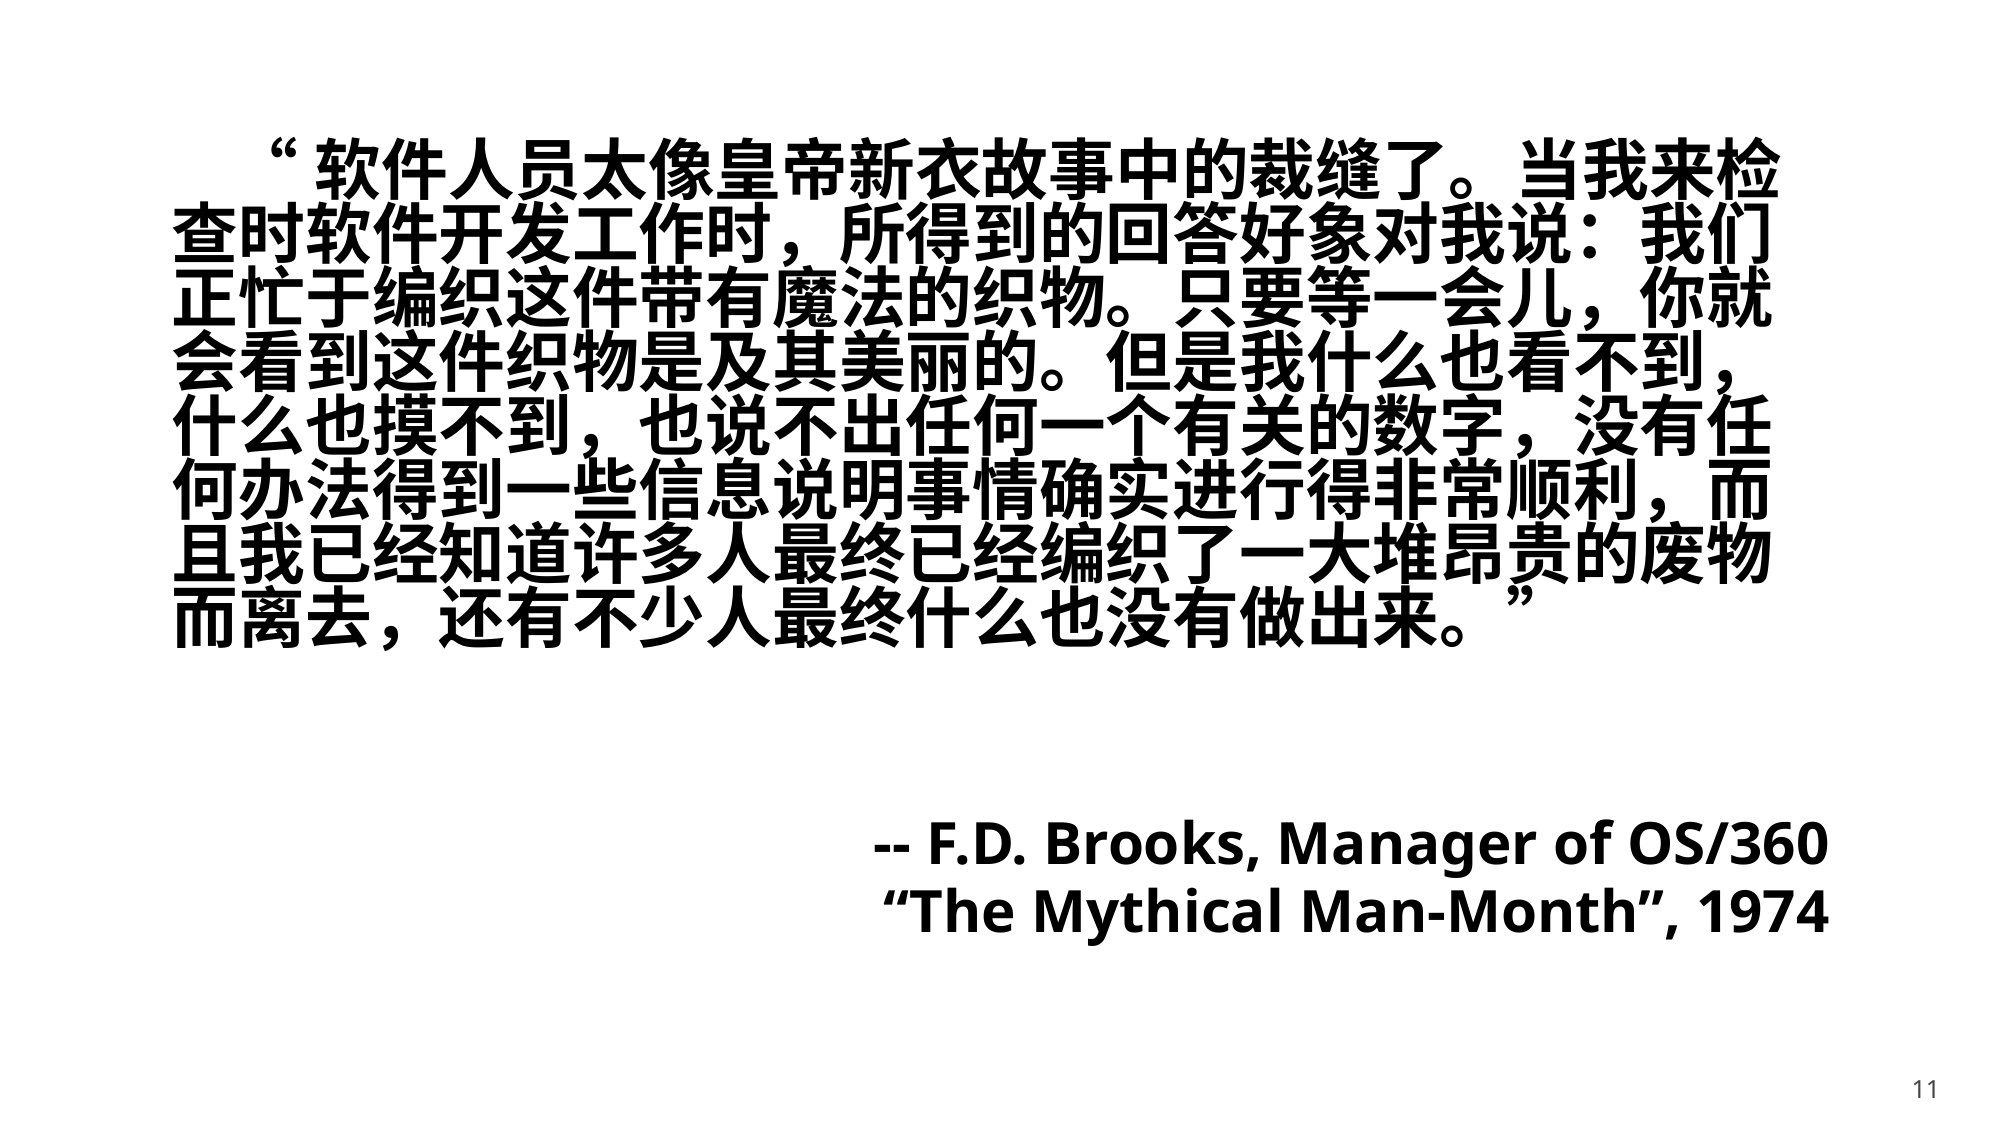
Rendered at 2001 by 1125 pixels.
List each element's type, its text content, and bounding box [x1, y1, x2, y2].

slide_number 11 [1794, 1062, 1955, 1108]
text_box “软件人员太像皇帝新衣故事中的裁缝了。当我来检查时软件开发工作时，所得到的回答好象对我说：我们正忙于编织这件带有魔法的织物。只要等一会儿，你就会看到这件织物是及其美丽的。但是我什么也看不到，什么也摸不到，也说不出任何一个有关的数字，没有任何办法得到一些信息说明事情确实进行得非常顺利，而且我已经知道许多人最终已经编织了一大堆昂贵的废物而离去，还有不少人最终什么也没有做出来。” -- F.D. Brooks, Manager of OS/360 “The Mythical Man-Month”, 1974 [157, 42, 1845, 1036]
